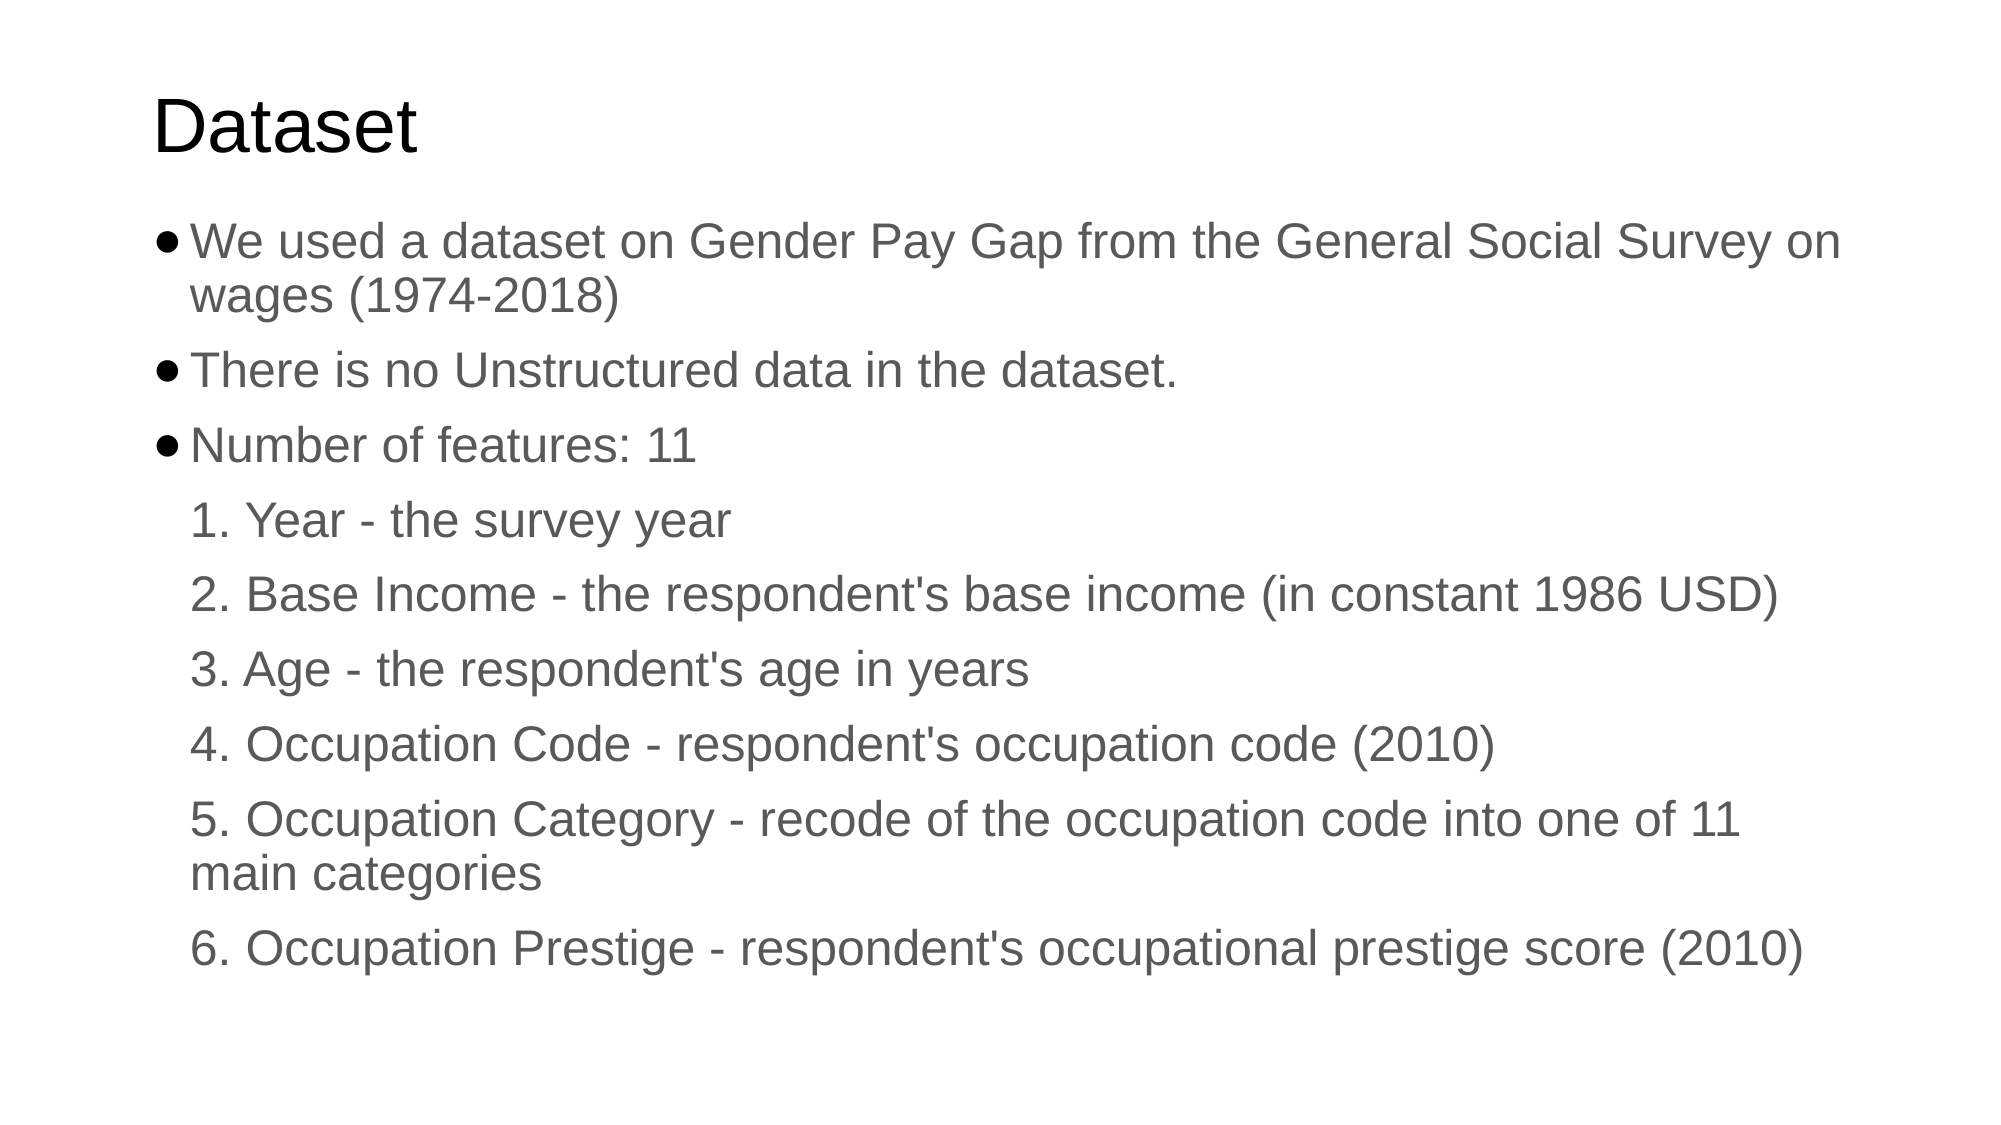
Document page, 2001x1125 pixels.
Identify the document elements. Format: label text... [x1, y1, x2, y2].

list We used a dataset on Gender Pay Gap from the General Social Survey on wages (1974-2018) There is no Unstructured data in the dataset. Number of features: 11 1. Year - the survey year 2. Base Income - the respondent's base income (in constant 1986 USD) 3. Age - the respondent's age in years 4. Occupation Code - respondent's occupation code (2010) 5. Occupation Category - recode of the occupation code into one of 11 main categories 6. Occupation Prestige - respondent's occupational prestige score (2010) [137, 207, 1863, 1063]
title Dataset [137, 19, 1863, 207]
